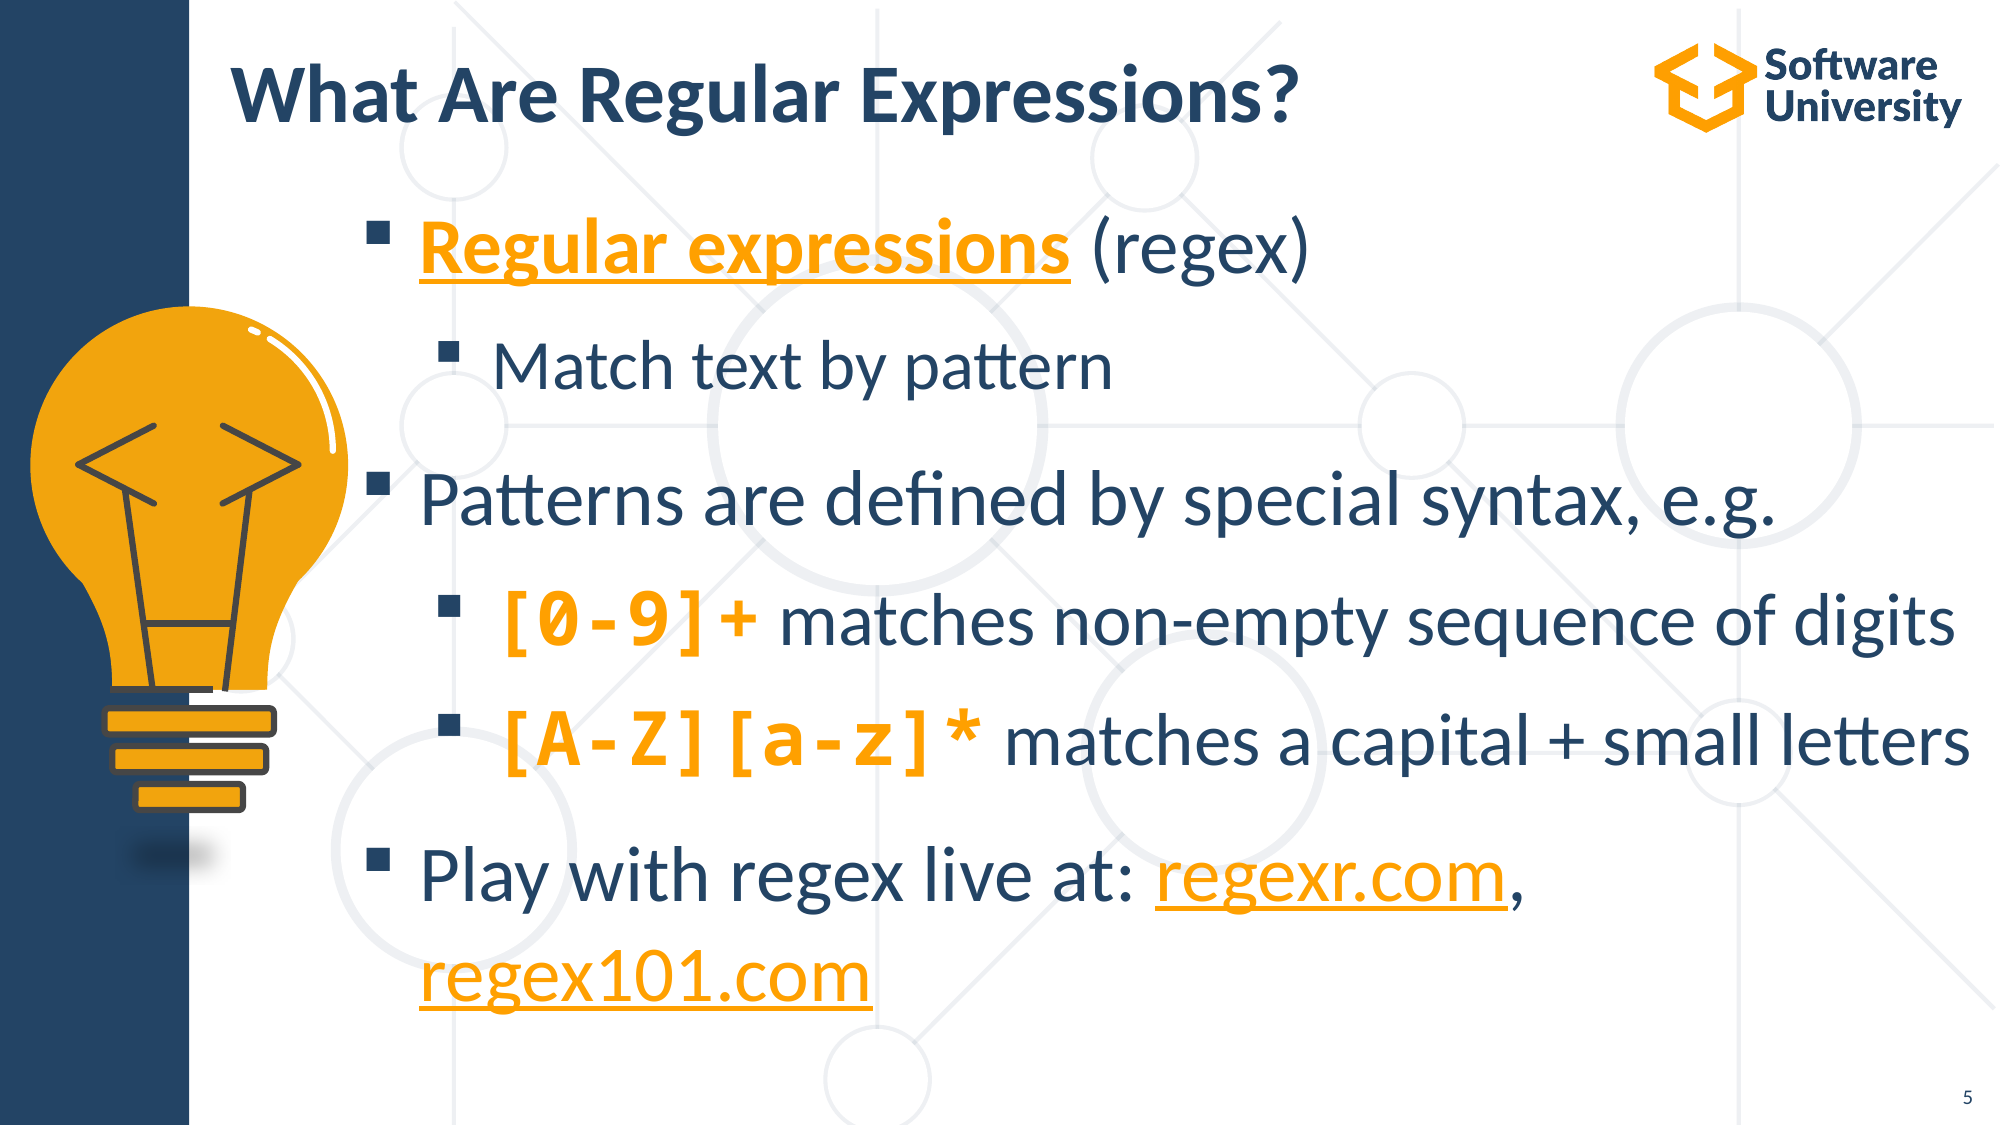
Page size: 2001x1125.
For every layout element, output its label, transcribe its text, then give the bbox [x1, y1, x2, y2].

title What Are Regular Expressions? [212, 16, 1628, 162]
picture [1641, 31, 1973, 145]
slide_number 5 [1927, 1067, 1989, 1117]
list Regular expressions (regex) Match text by pattern Patterns are defined by special syntax, e.g. [0-9]+ matches non-empty sequence of digits [A-Z][a-z]* matches a capital + small letters Play with regex live at: regexr.com, regex101.com [342, 183, 2000, 1094]
